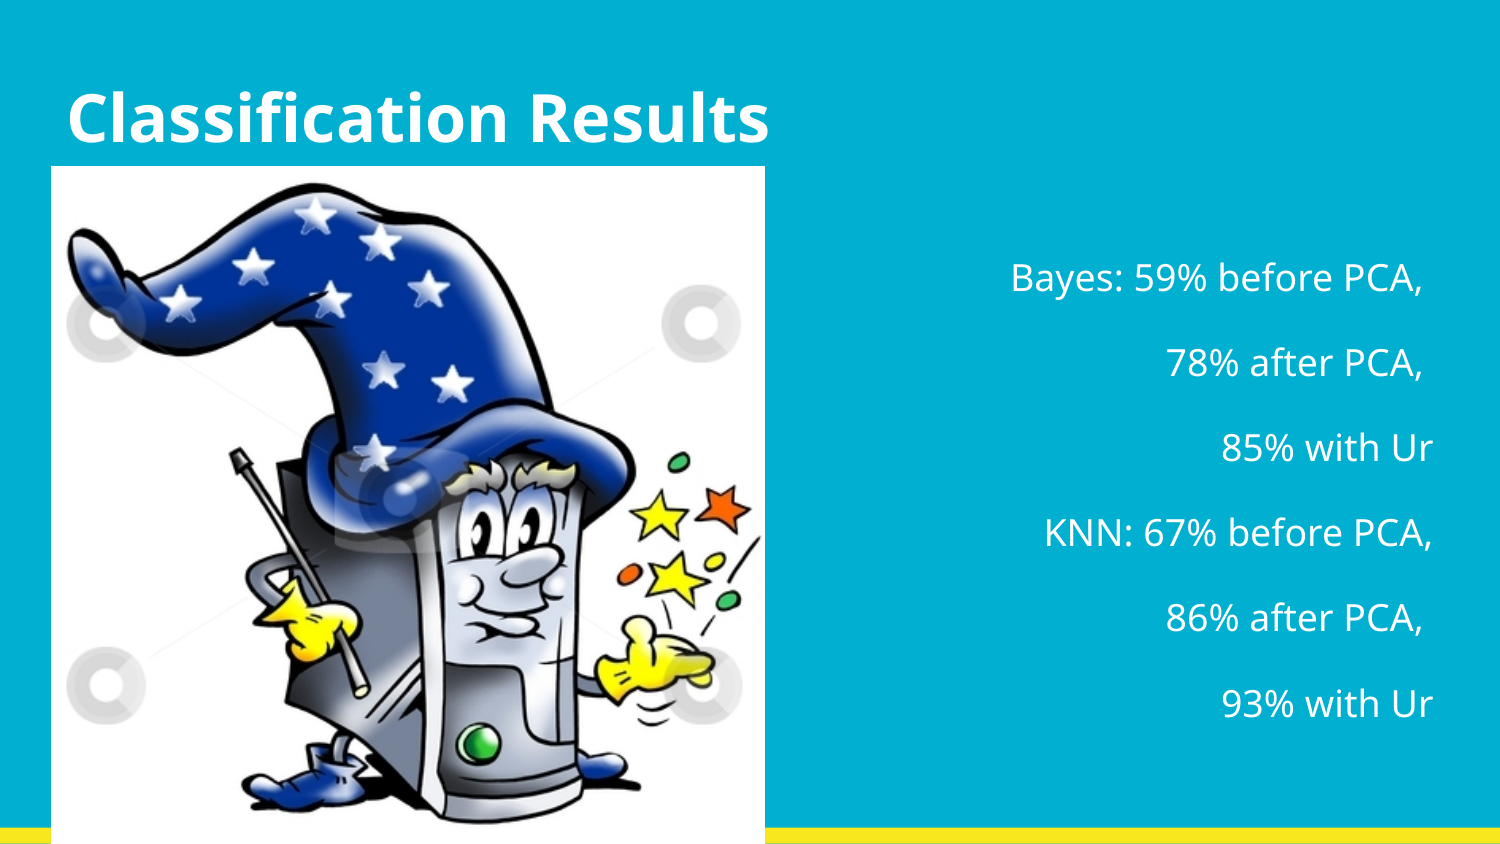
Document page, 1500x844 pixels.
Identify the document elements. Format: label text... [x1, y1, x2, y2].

list Bayes: 59% before PCA, 78% after PCA, 85% with Ur KNN: 67% before PCA, 86% after PCA, 93% with Ur [769, 232, 1449, 750]
title Classification Results MAGIC! [51, 61, 1449, 167]
picture [50, 166, 765, 844]
